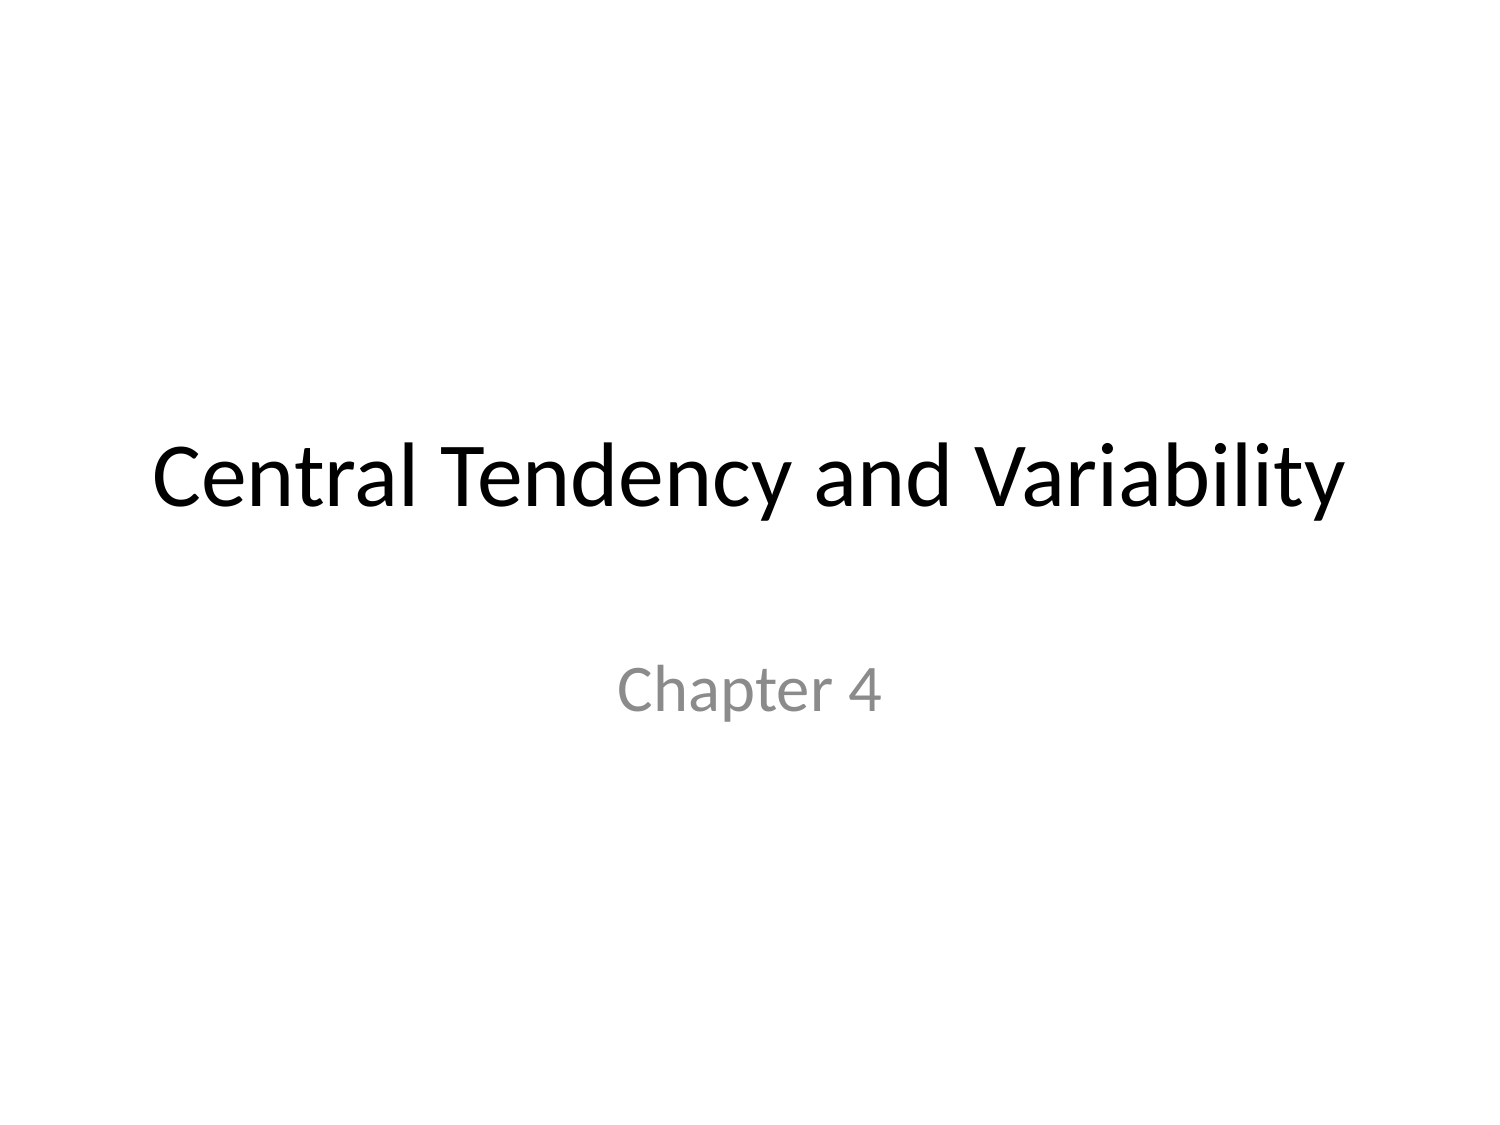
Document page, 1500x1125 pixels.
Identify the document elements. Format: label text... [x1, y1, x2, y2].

title Central Tendency and Variability [112, 349, 1388, 591]
subtitle Chapter 4 [225, 637, 1275, 925]
